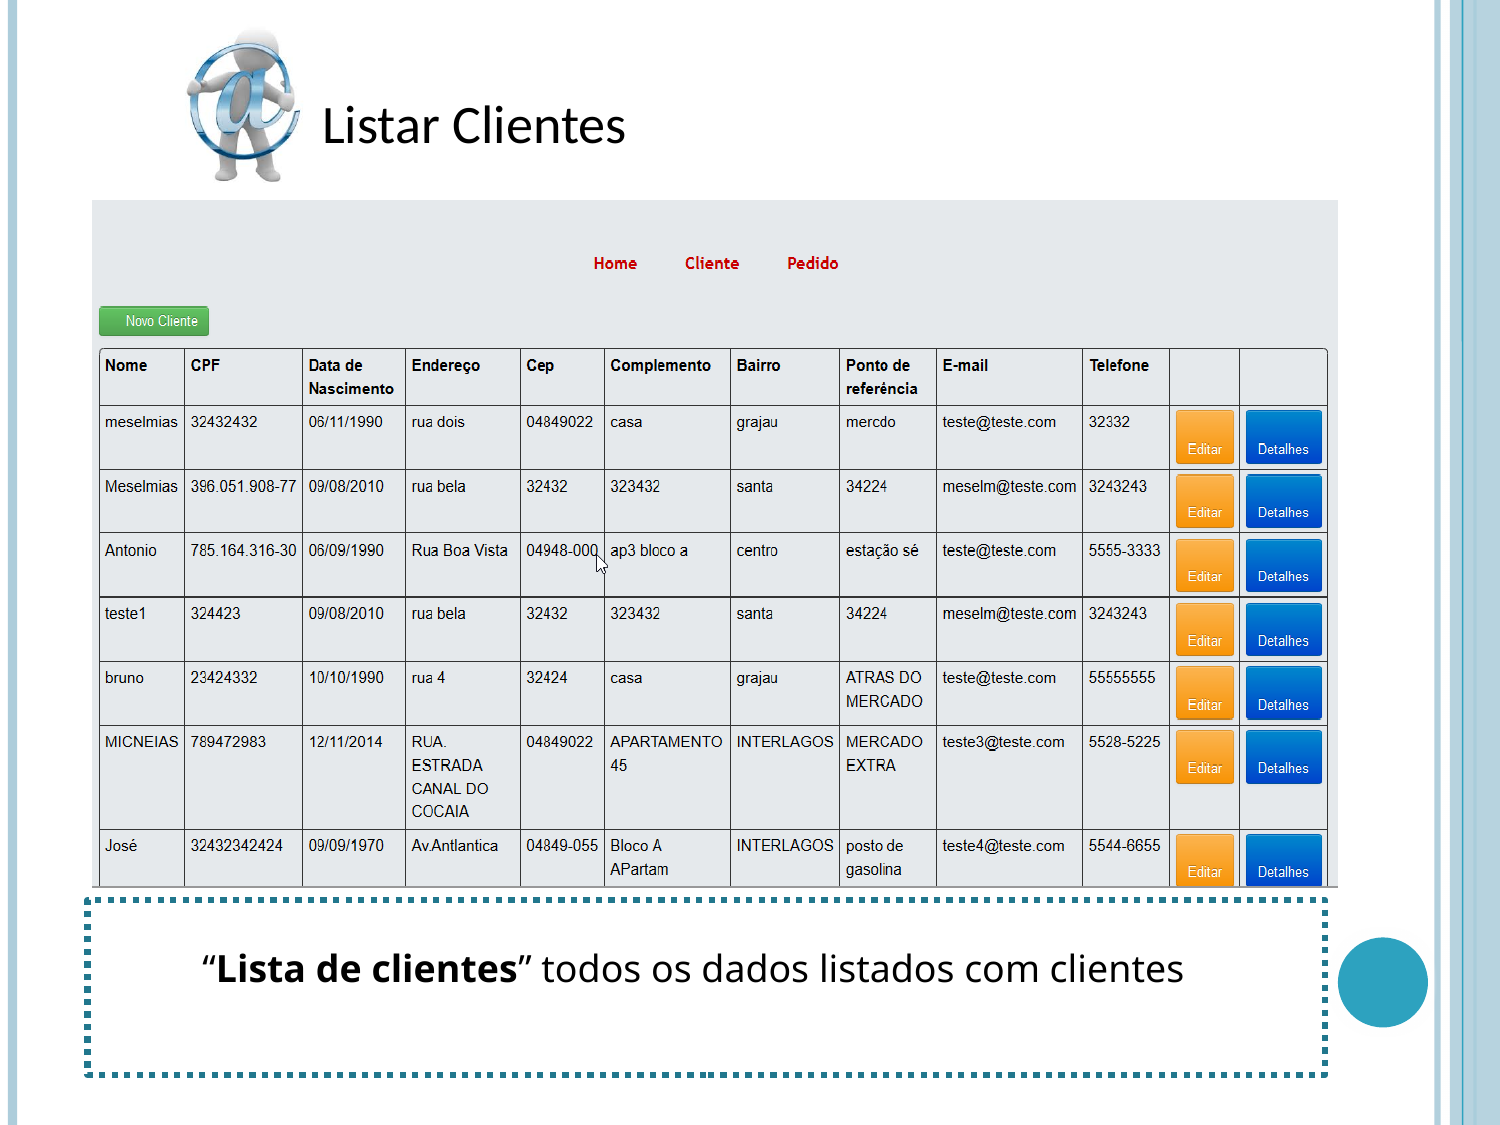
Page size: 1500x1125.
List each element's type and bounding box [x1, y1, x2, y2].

text_box [87, 899, 1326, 1076]
text_box [174, 24, 651, 190]
picture [92, 200, 1338, 888]
